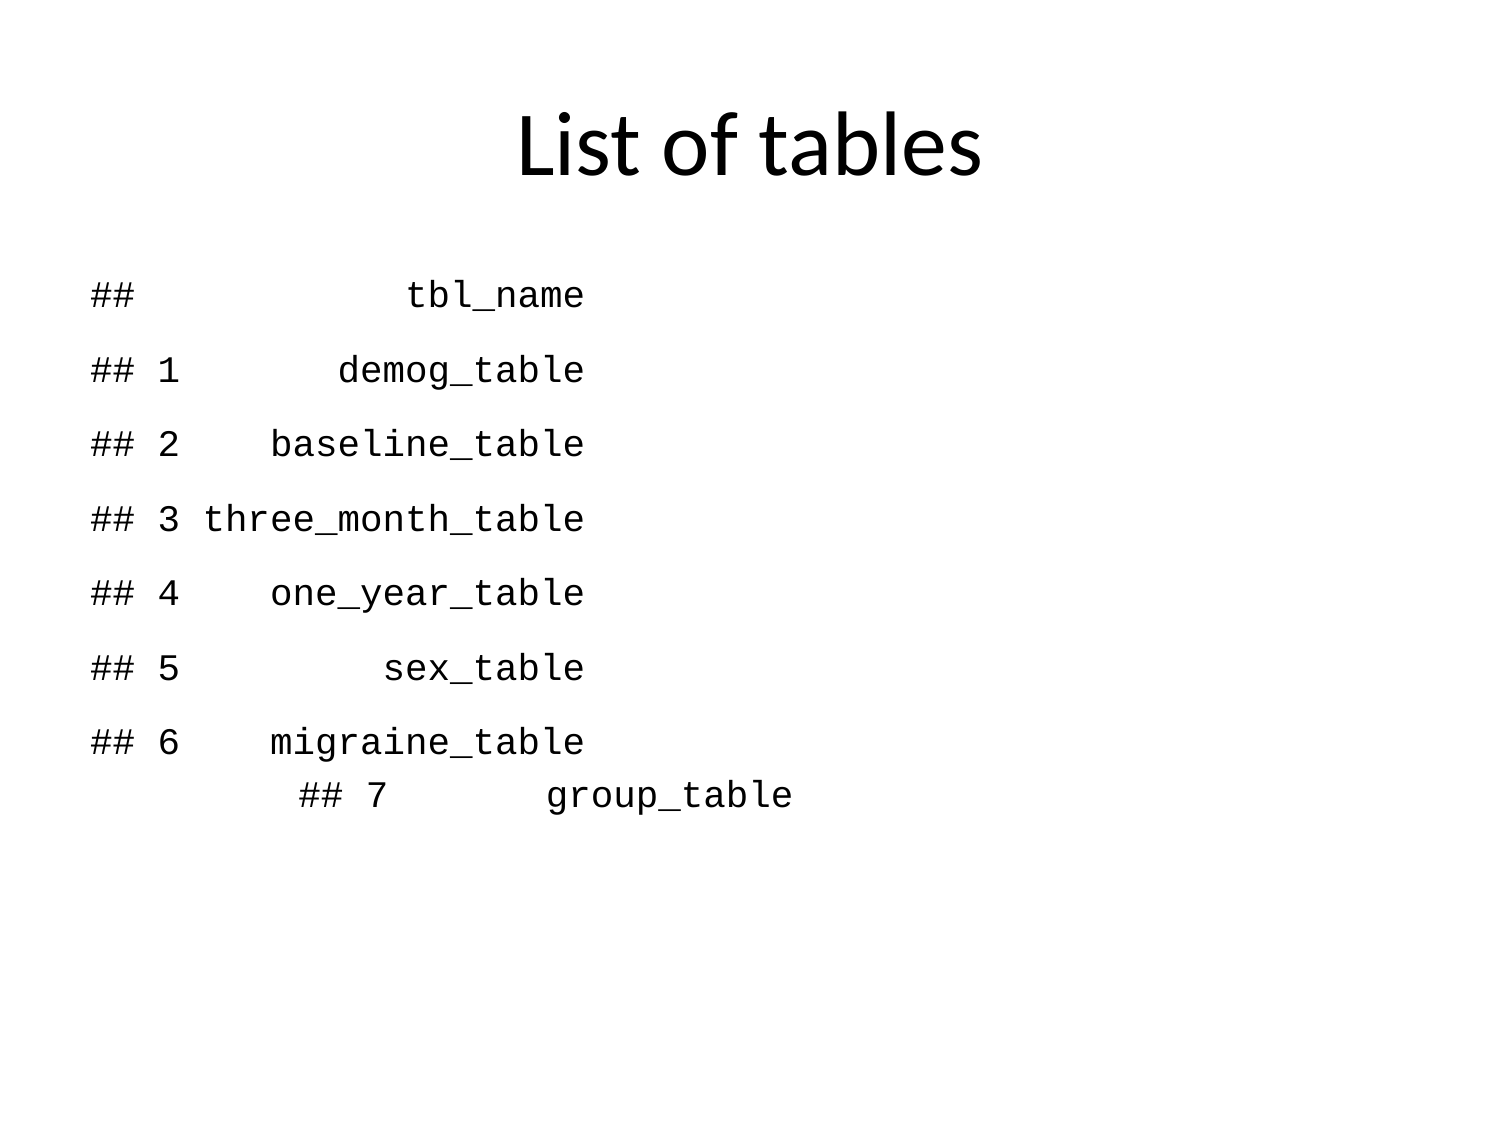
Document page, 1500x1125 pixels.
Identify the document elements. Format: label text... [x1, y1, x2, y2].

list ## tbl_name ## 1 demog_table ## 2 baseline_table ## 3 three_month_table ## 4 one_year_table ## 5 sex_table ## 6 migraine_table ## 7 group_table [75, 262, 1425, 1005]
title List of tables [75, 45, 1425, 233]
